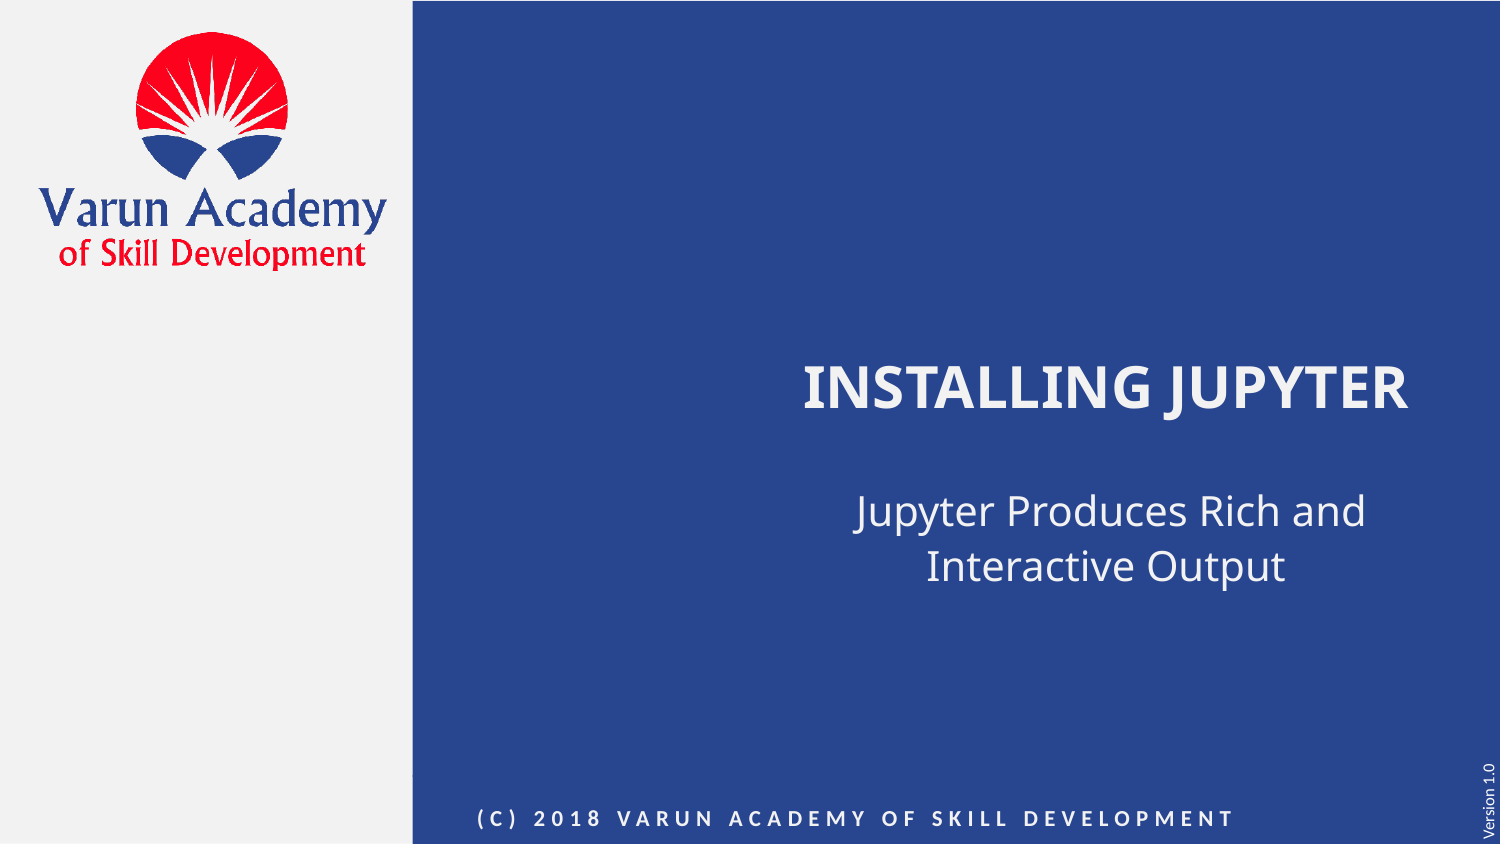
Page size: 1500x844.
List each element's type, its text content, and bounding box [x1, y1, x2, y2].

list Jupyter Produces Rich and Interactive Output [750, 471, 1463, 689]
picture [38, 32, 387, 271]
footer (c) 2018 VARUN ACADEMY OF SKILL DEVELOPMENT [416, 795, 1294, 841]
title Installing jupyter [750, 301, 1463, 470]
